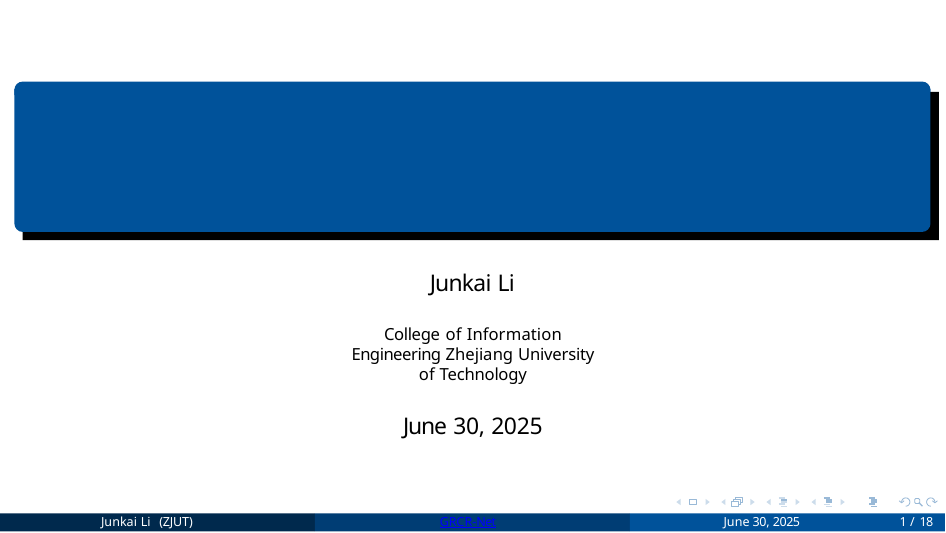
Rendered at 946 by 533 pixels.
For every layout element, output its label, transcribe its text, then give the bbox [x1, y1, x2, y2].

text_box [0, 513, 946, 532]
text_box Junkai Li College of Information Engineering Zhejiang University of Technology June 30, 2025 [342, 267, 603, 440]
